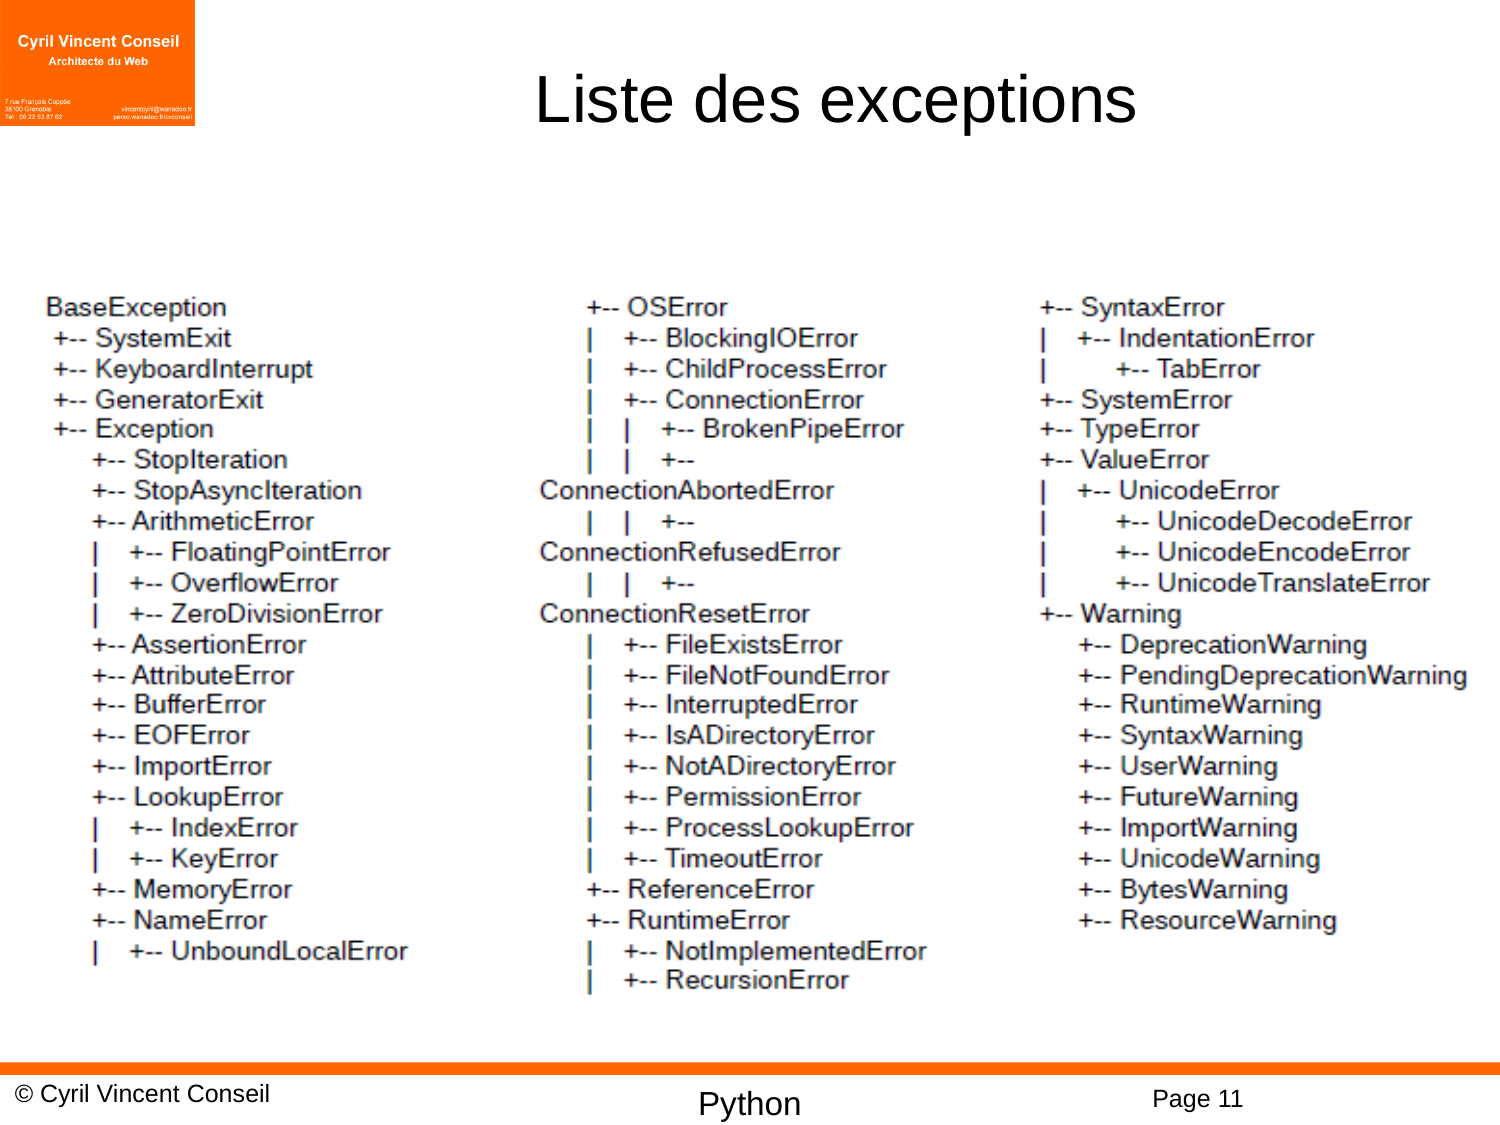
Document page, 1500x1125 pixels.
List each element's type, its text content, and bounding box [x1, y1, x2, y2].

picture [0, 0, 195, 126]
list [37, 278, 1480, 1022]
title Liste des exceptions [194, 2, 1480, 190]
